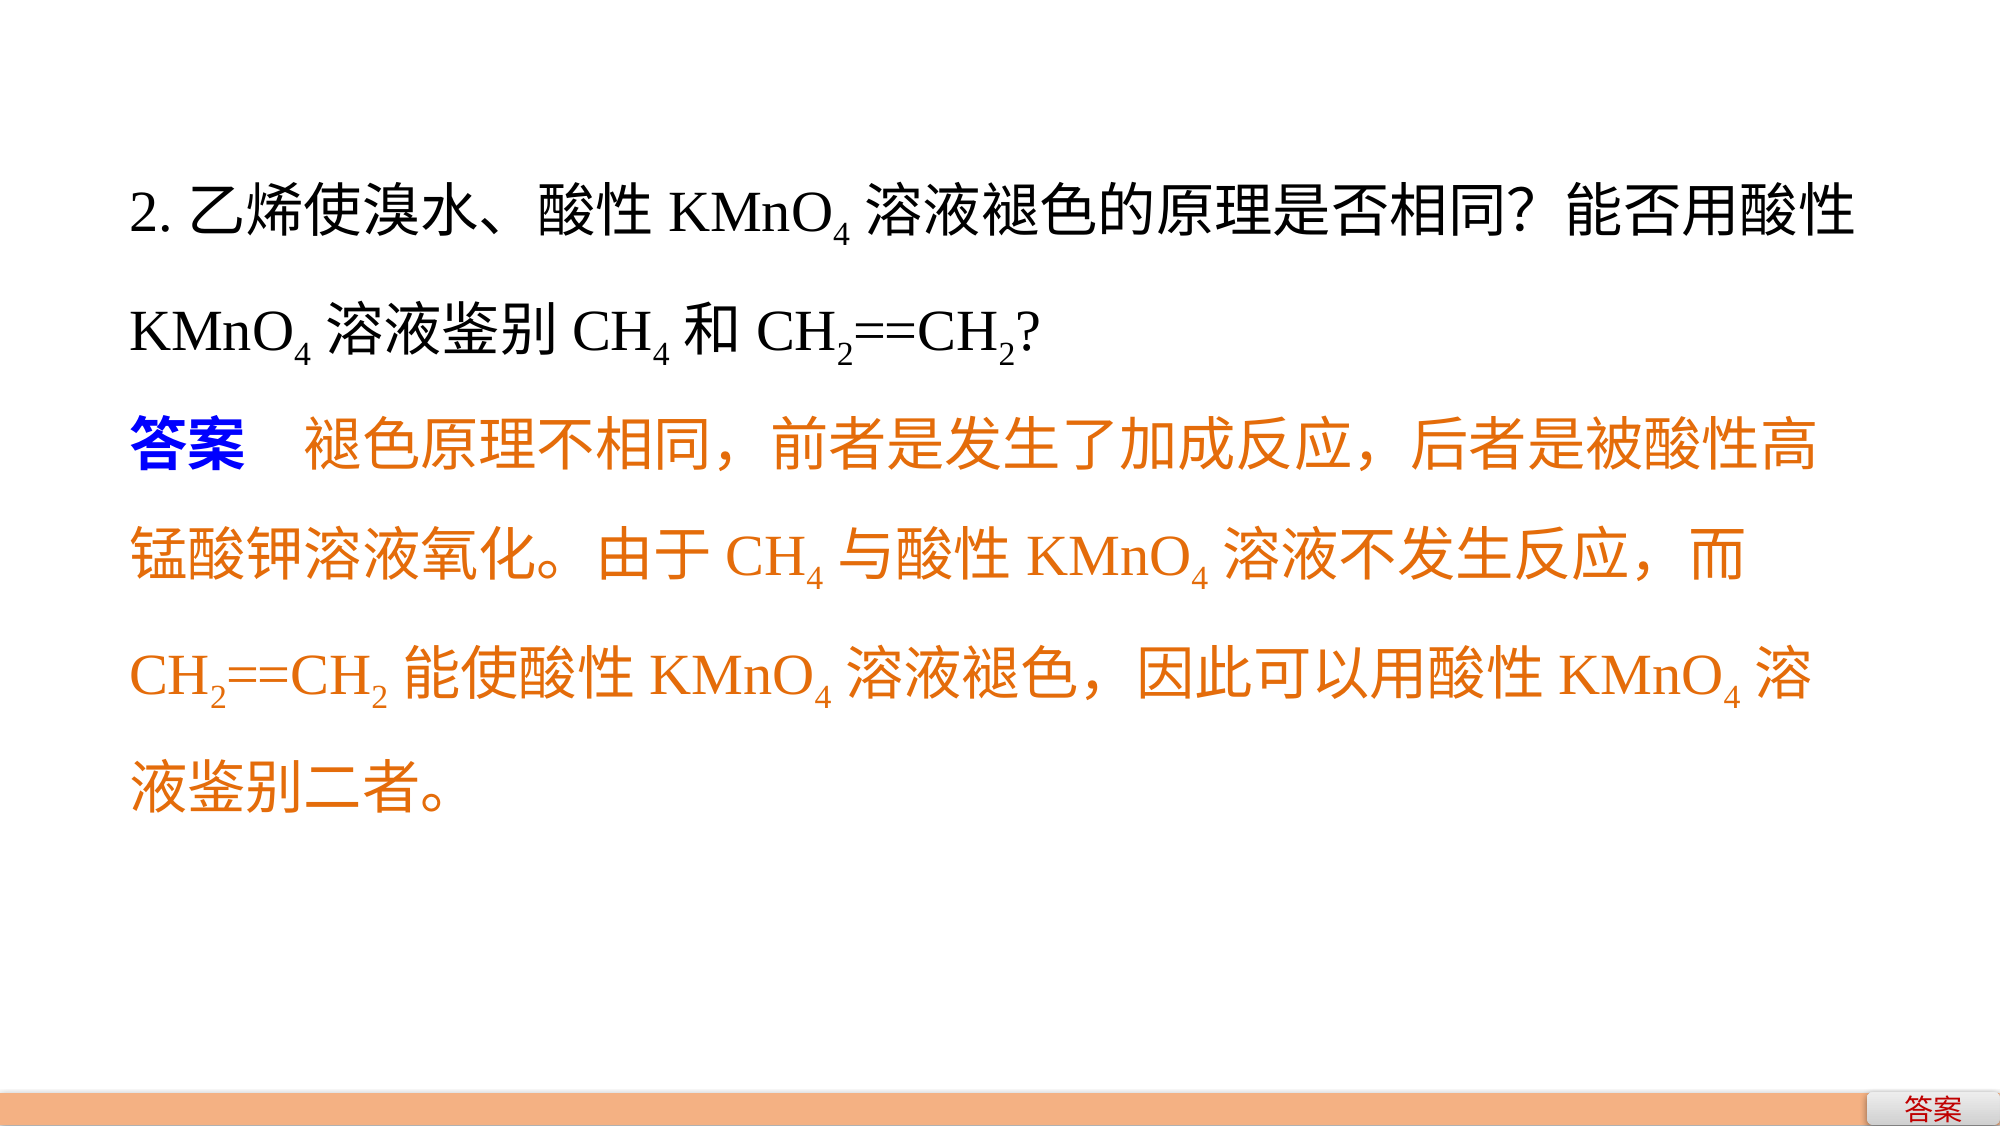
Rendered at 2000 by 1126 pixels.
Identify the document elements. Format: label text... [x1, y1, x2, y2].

text_box [0, 1092, 1866, 1126]
text_box 2.乙烯使溴水、酸性KMnO4溶液褪色的原理是否相同？能否用酸性KMnO4溶液鉴别CH4和CH2==CH2? 答案 褪色原理不相同，前者是发生了加成反应，后者是被酸性高锰酸钾溶液氧化。由于CH4与酸性KMnO4溶液不发生反应，而CH2==CH2能使酸性KMnO4溶液褪色，因此可以用酸性KMnO4溶液鉴别二者。 [114, 125, 1886, 828]
text_box 答案 [1866, 1091, 2000, 1126]
